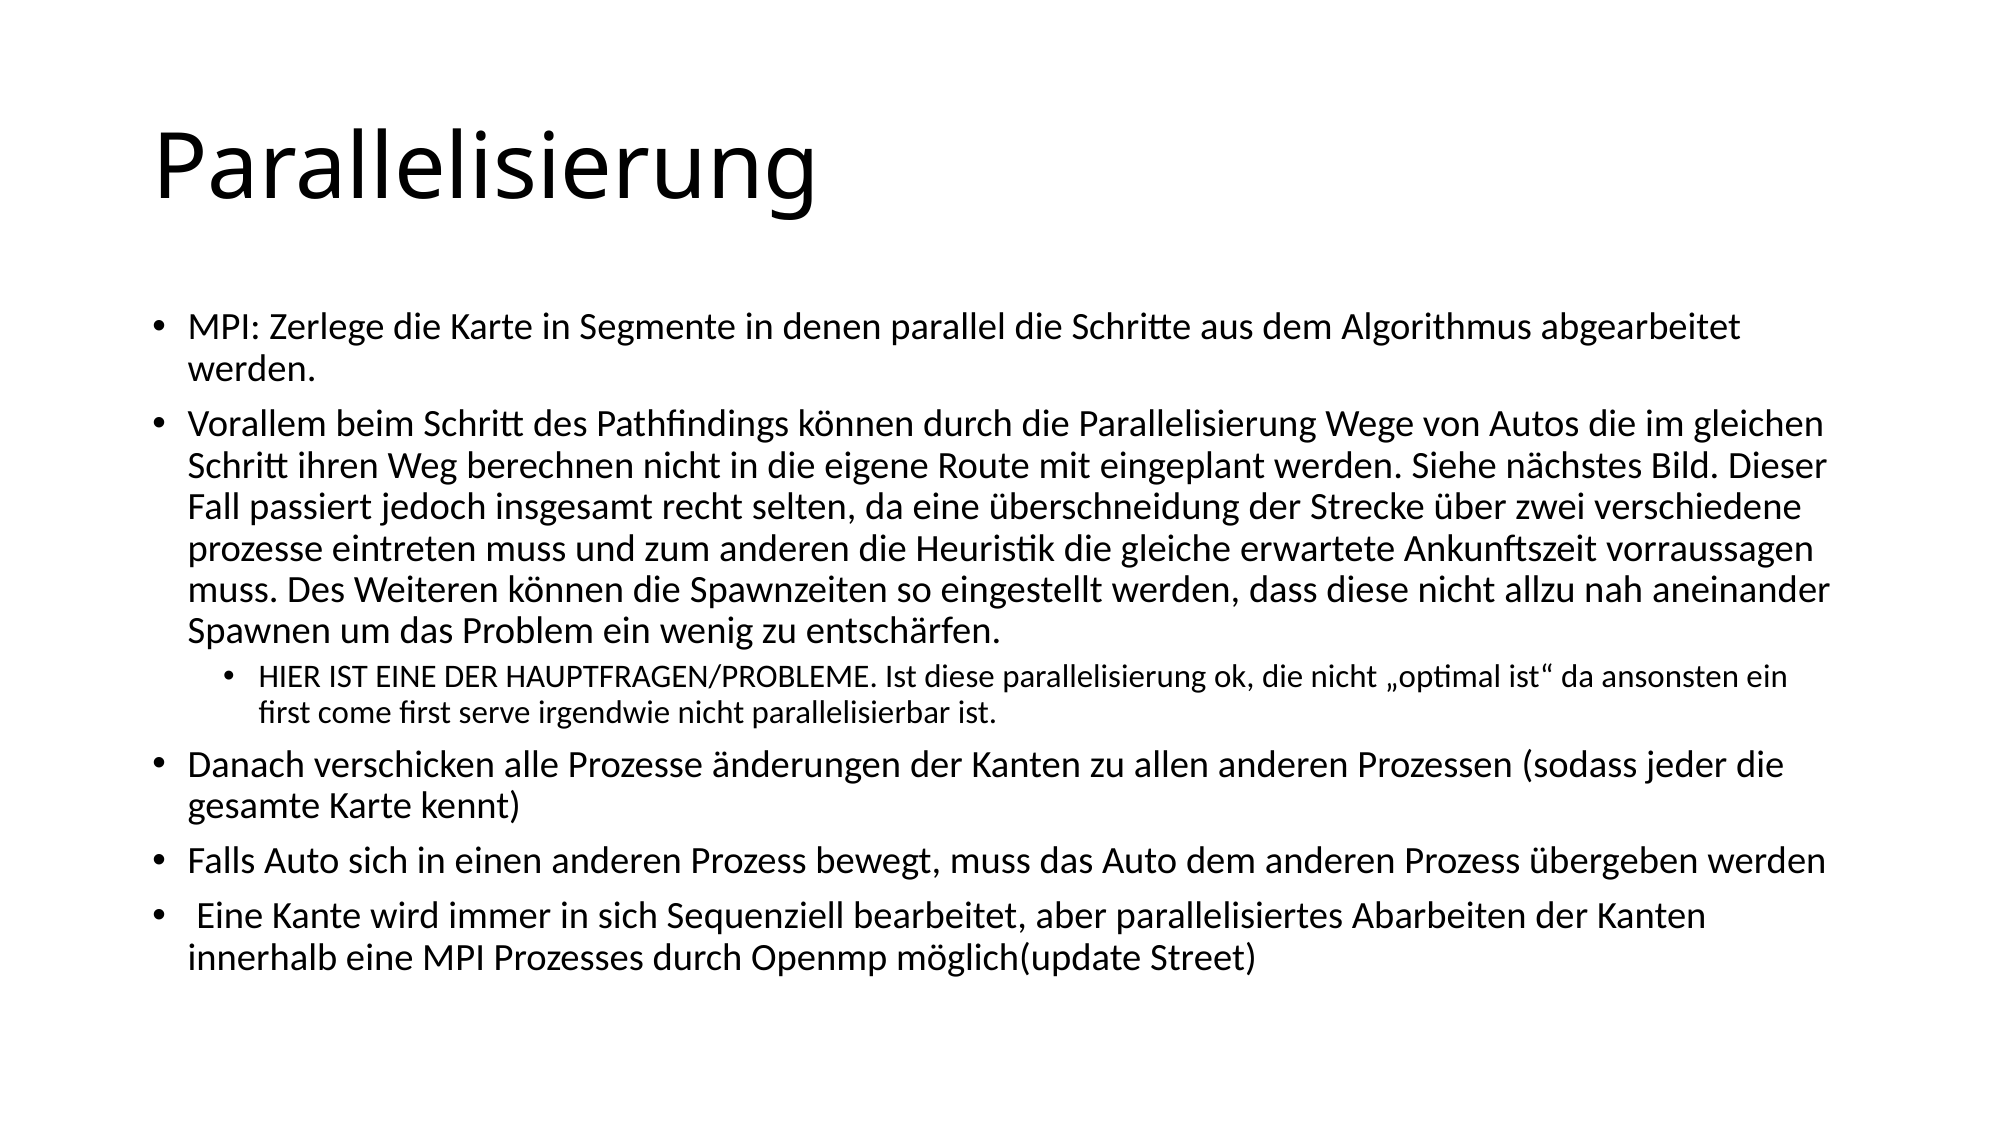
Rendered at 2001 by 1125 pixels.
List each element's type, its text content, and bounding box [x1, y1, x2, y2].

title Parallelisierung [137, 59, 1863, 278]
list MPI: Zerlege die Karte in Segmente in denen parallel die Schritte aus dem Algorithmus abgearbeitet werden. Vorallem beim Schritt des Pathfindings können durch die Parallelisierung Wege von Autos die im gleichen Schritt ihren Weg berechnen nicht in die eigene Route mit eingeplant werden. Siehe nächstes Bild. Dieser Fall passiert jedoch insgesamt recht selten, da eine überschneidung der Strecke über zwei verschiedene prozesse eintreten muss und zum anderen die Heuristik die gleiche erwartete Ankunftszeit vorraussagen muss. Des Weiteren können die Spawnzeiten so eingestellt werden, dass diese nicht allzu nah aneinander Spawnen um das Problem ein wenig zu entschärfen. HIER IST EINE DER HAUPTFRAGEN/PROBLEME. Ist diese parallelisierung ok, die nicht „optimal ist“ da ansonsten ein first come first serve irgendwie nicht parallelisierbar ist. Danach verschicken alle Prozesse änderungen der Kanten zu allen anderen Prozessen (sodass jeder die gesamte Karte kennt) Falls Auto sich in einen anderen Prozess bewegt, muss das Auto dem anderen Prozess übergeben werden Eine Kante wird immer in sich Sequenziell bearbeitet, aber parallelisiertes Abarbeiten der Kanten innerhalb eine MPI Prozesses durch Openmp möglich(update Street) [137, 299, 1863, 1014]
